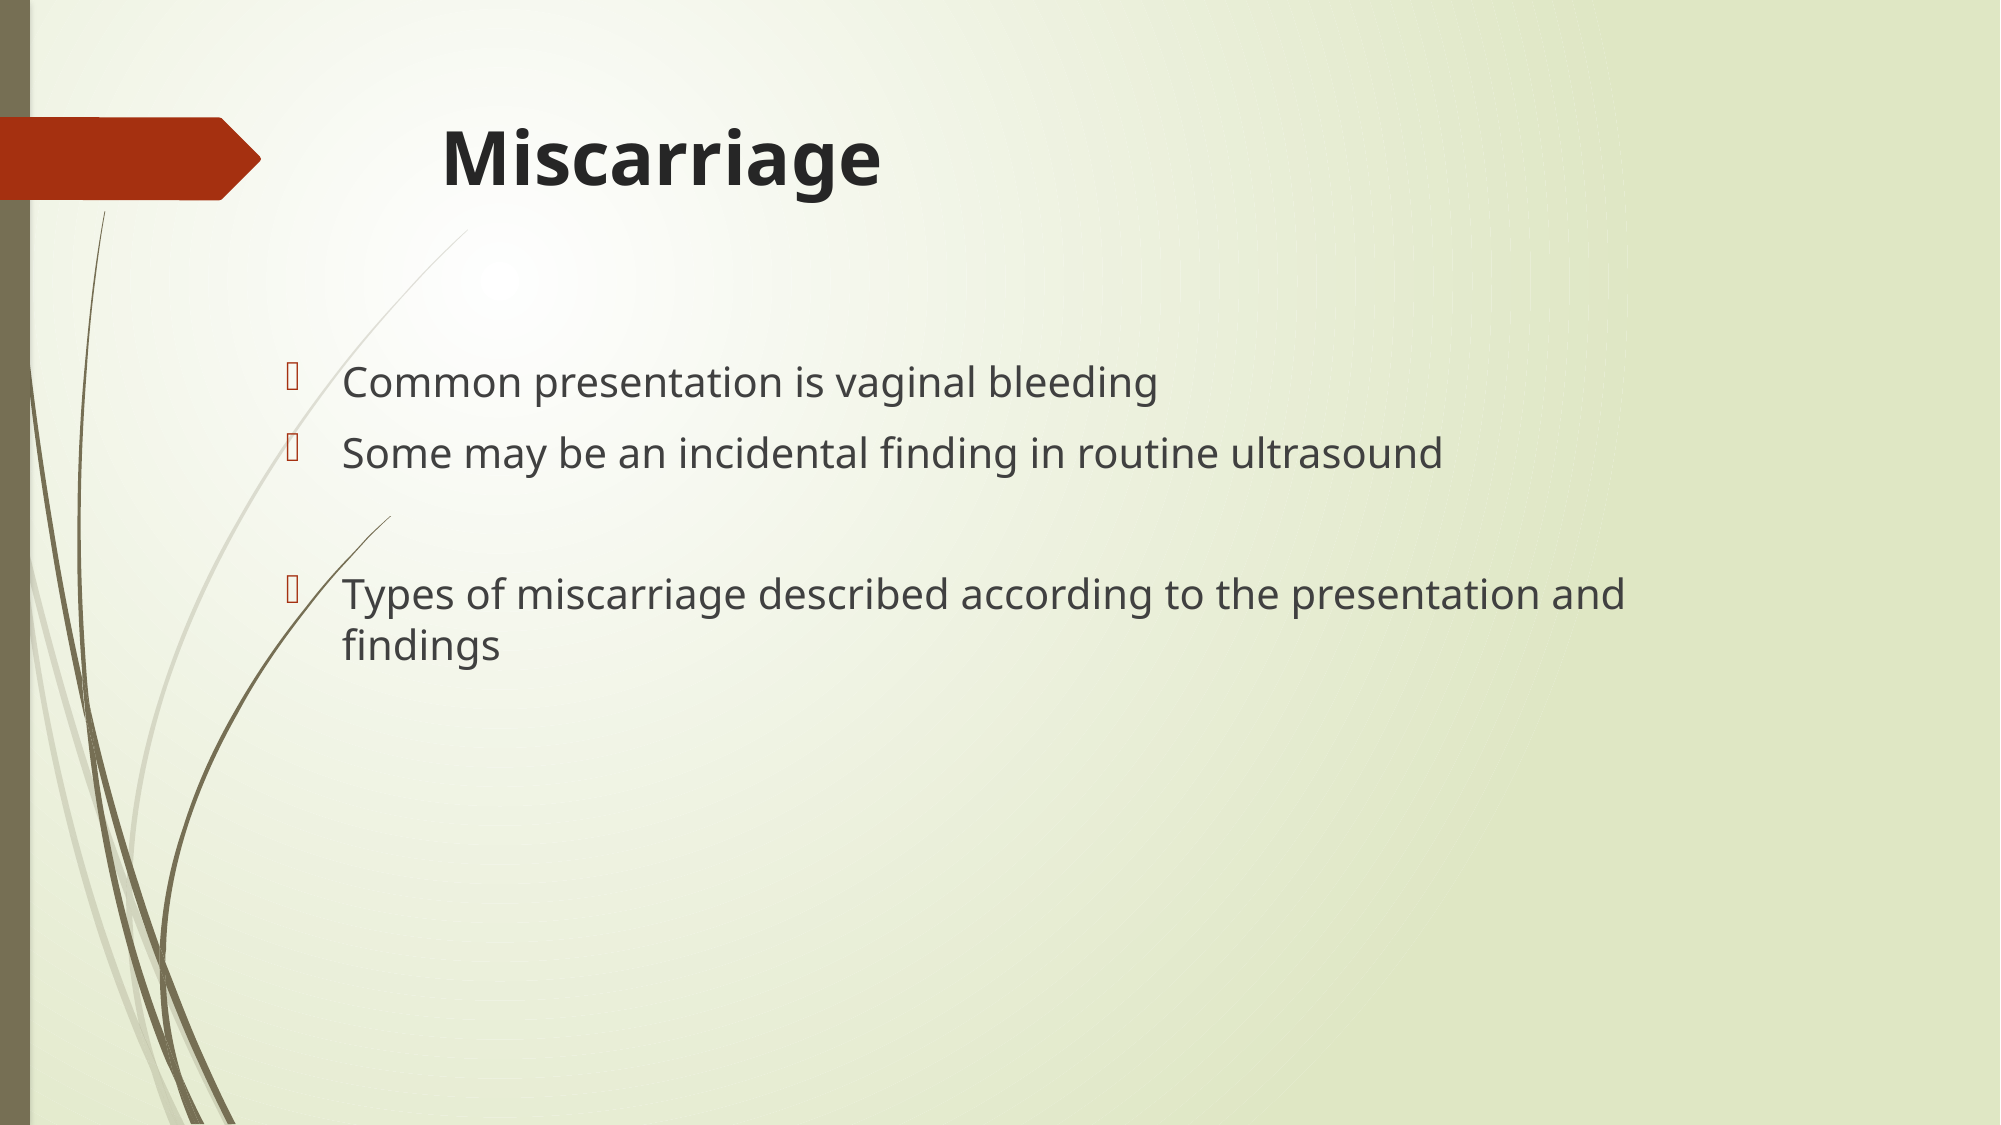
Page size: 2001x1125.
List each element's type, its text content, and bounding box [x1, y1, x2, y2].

title Miscarriage [425, 102, 1888, 313]
list Common presentation is vaginal bleeding Some may be an incidental finding in routine ultrasound Types of miscarriage described according to the presentation and findings [270, 347, 1733, 968]
